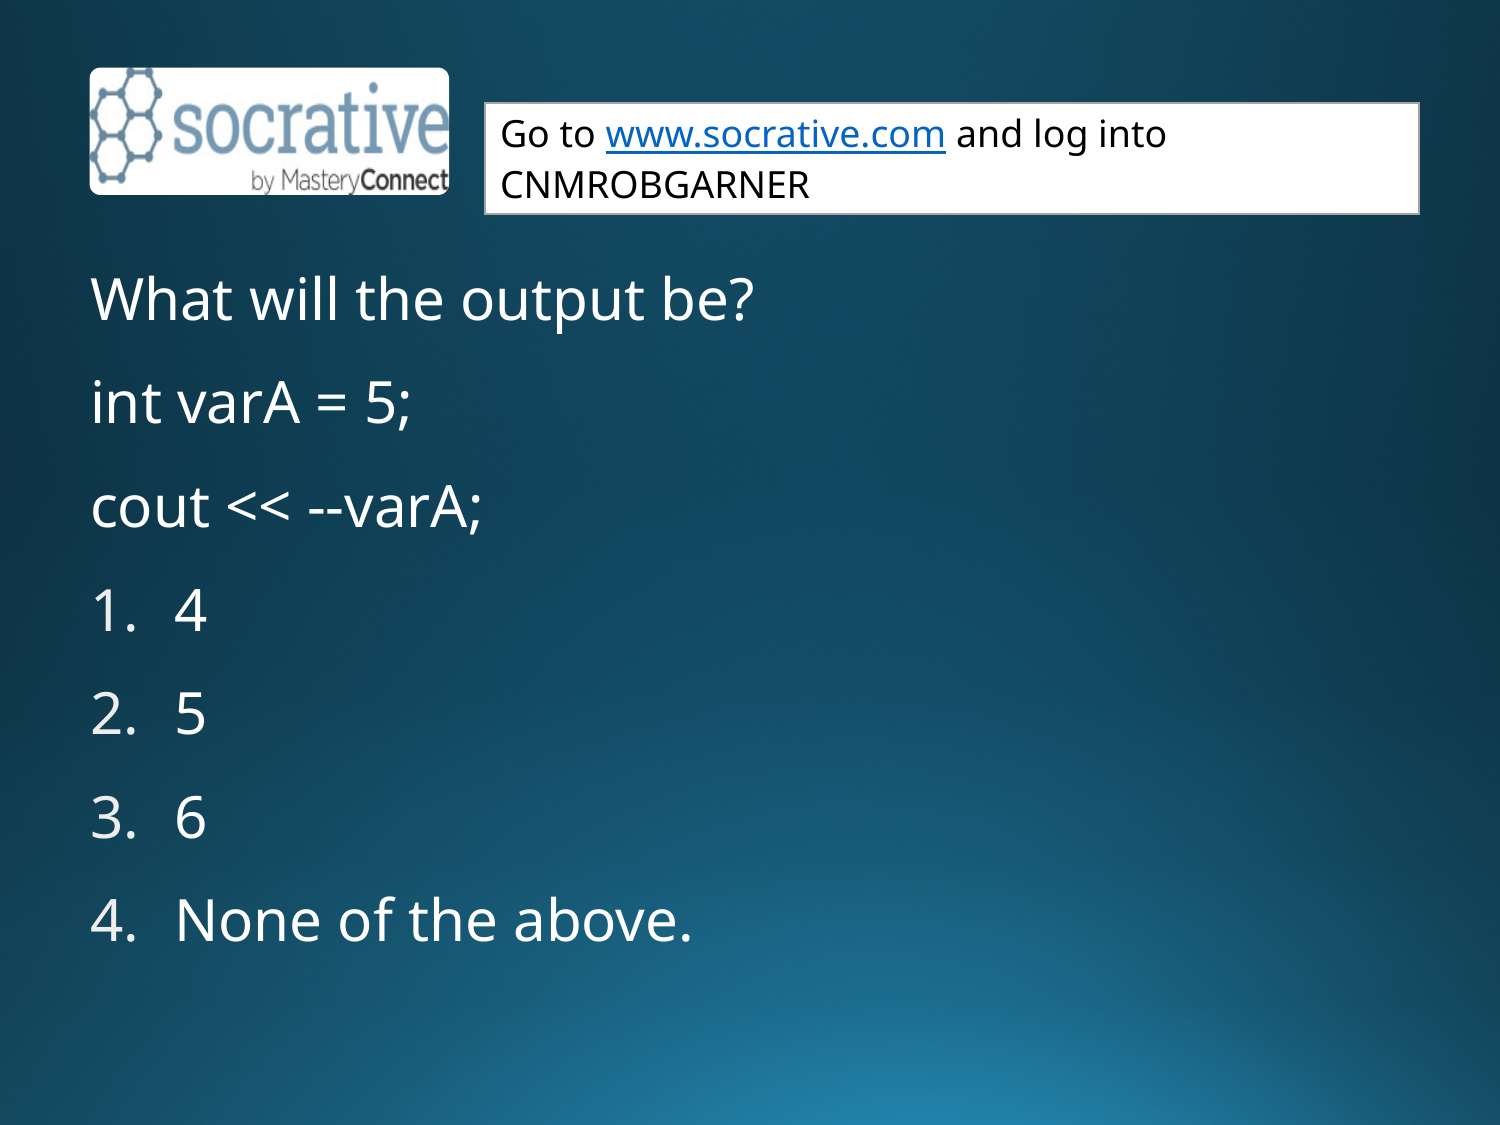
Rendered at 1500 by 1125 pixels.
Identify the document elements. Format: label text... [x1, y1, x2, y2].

list What will the output be? int varA = 5; cout << --varA; 4 5 6 None of the above. [75, 262, 1425, 1006]
picture [0, 0, 1500, 1125]
